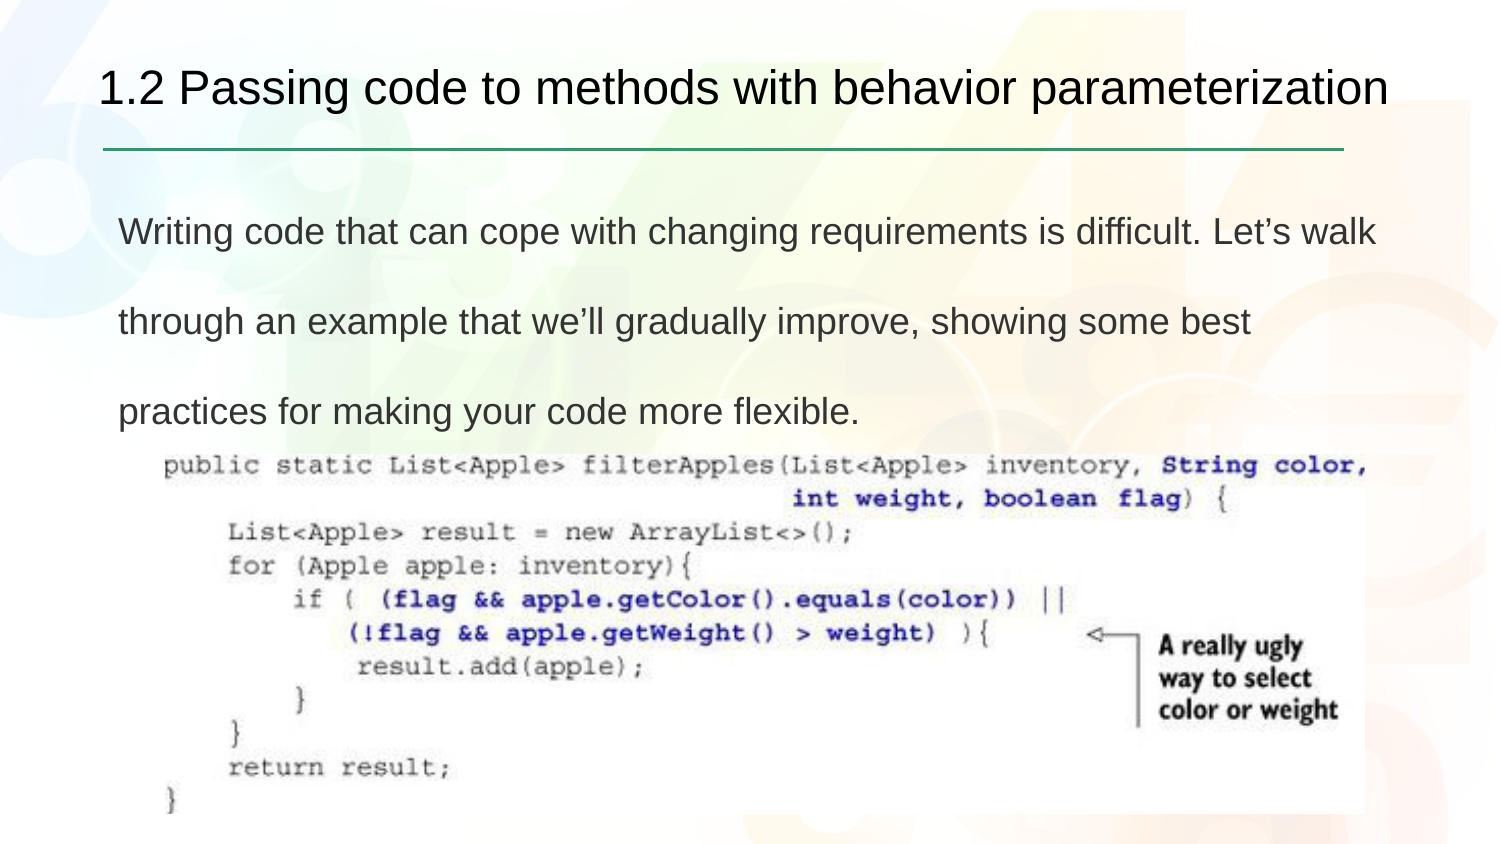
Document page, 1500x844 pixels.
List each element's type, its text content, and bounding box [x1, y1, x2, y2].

list Writing code that can cope with changing requirements is difficult. Let’s walk through an example that we’ll gradually improve, showing some best practices for making your code more flexible. [103, 154, 1397, 760]
title 1.2 Passing code to methods with behavior parameterization [83, 36, 1486, 142]
picture [0, 0, 1500, 844]
